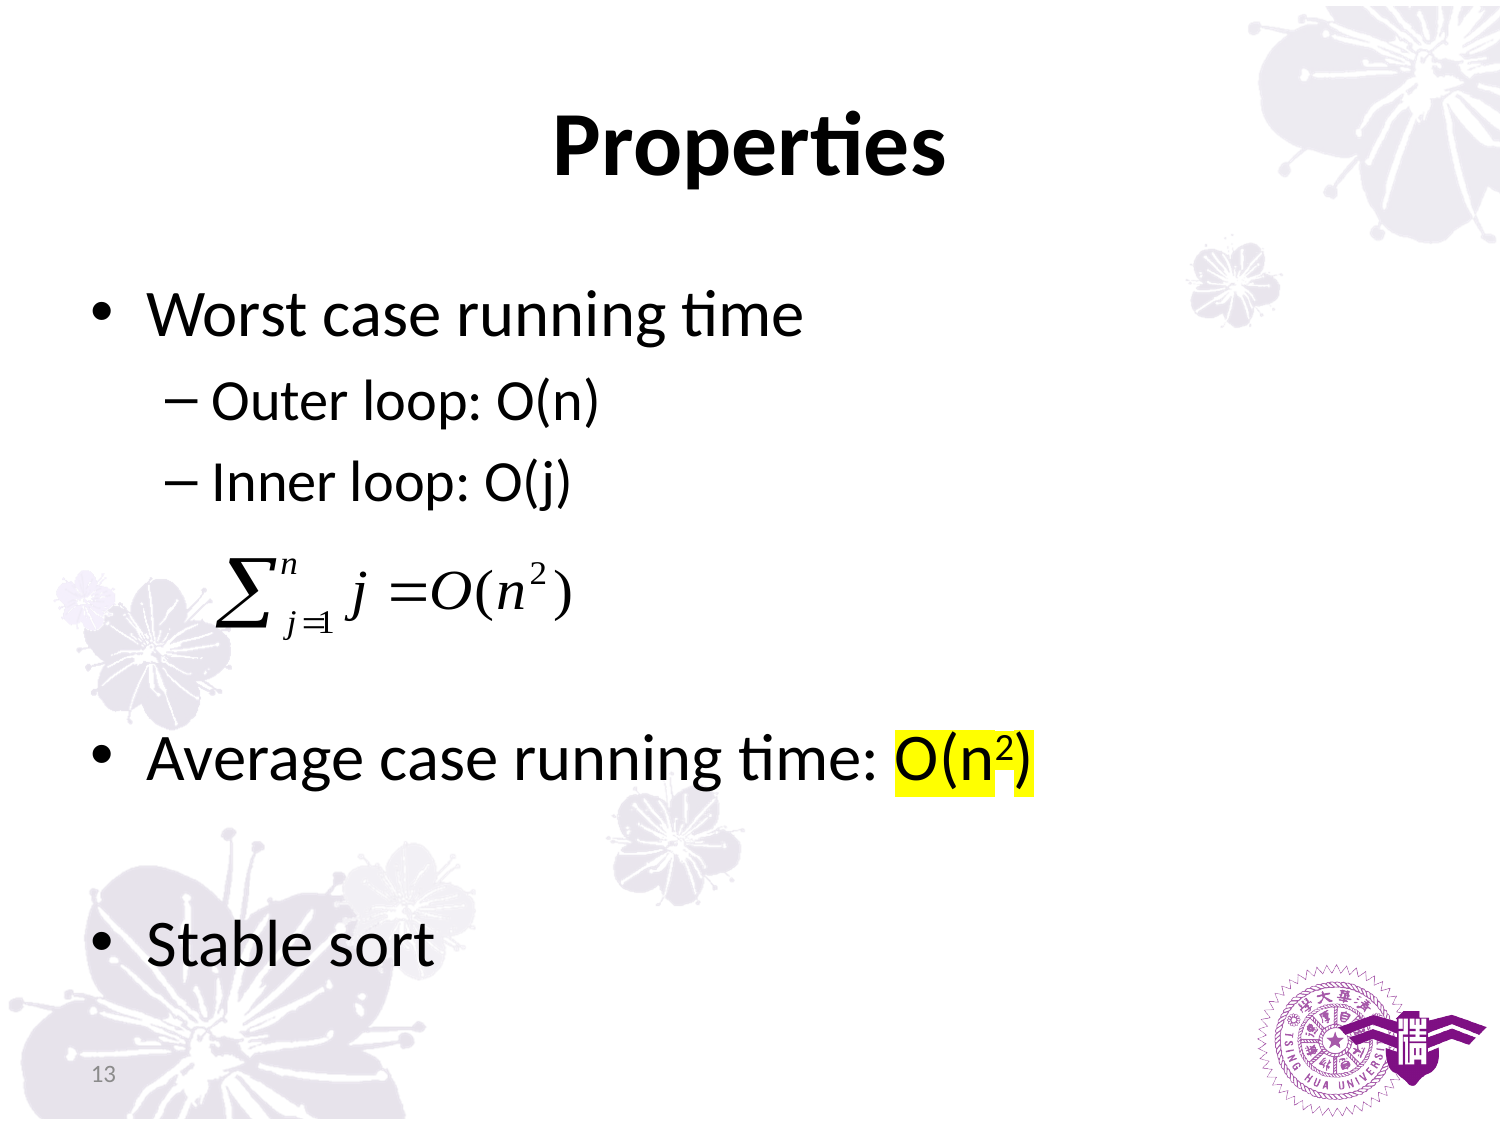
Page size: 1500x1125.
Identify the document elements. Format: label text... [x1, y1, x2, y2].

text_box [206, 538, 582, 653]
list Worst case running time Outer loop: O(n) Inner loop: O(j) Average case running time: O(n2) Stable sort [75, 262, 1425, 1005]
title Properties [75, 45, 1425, 233]
slide_number 13 [0, 1042, 132, 1103]
picture [0, 6, 1500, 1119]
